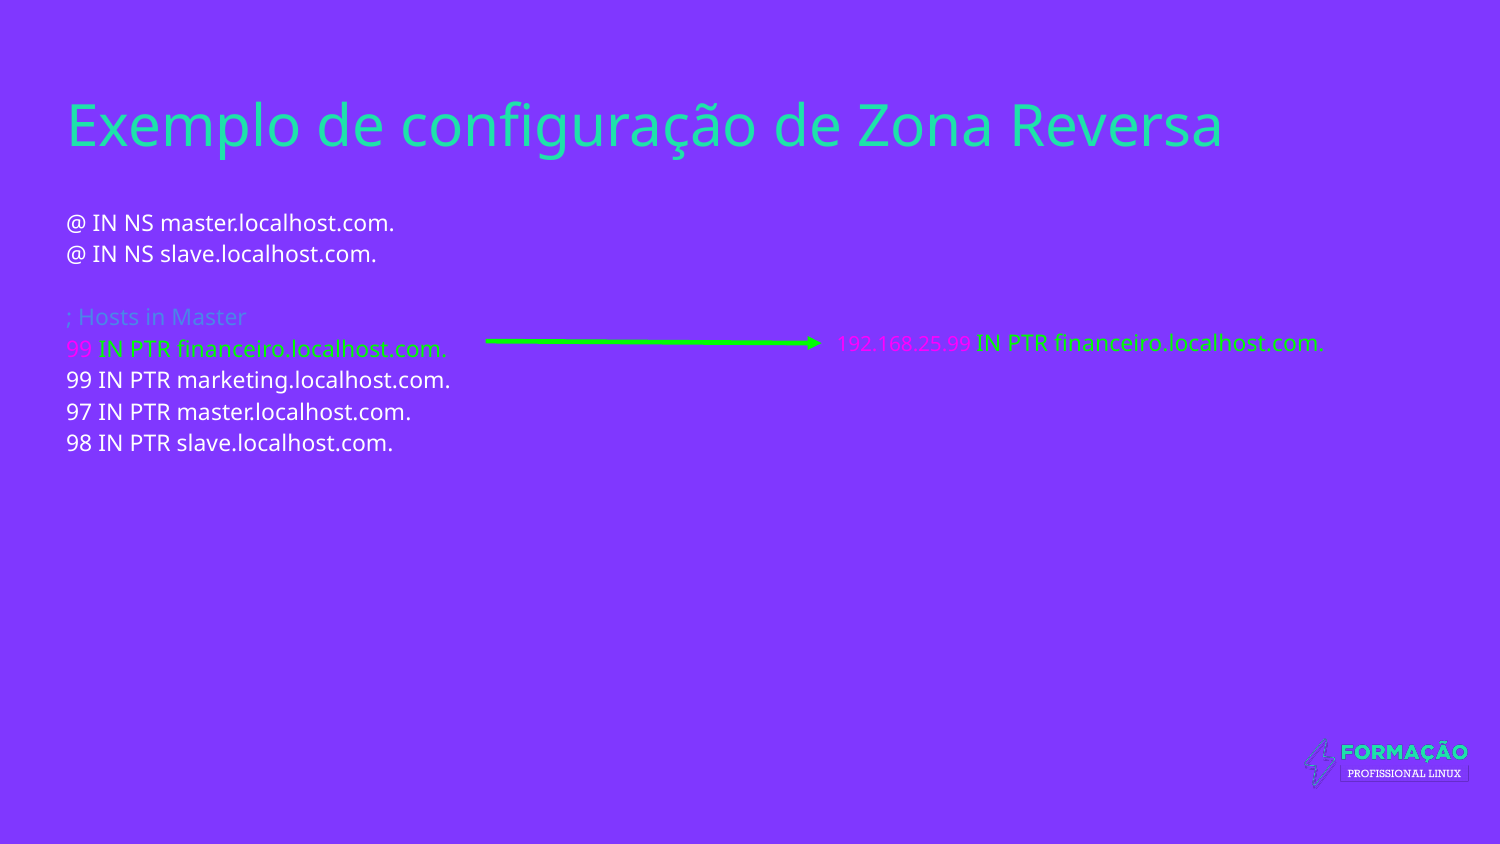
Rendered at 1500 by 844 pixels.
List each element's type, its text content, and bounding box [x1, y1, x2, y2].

title Exemplo de configuração de Zona Reversa [51, 72, 1449, 167]
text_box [485, 340, 822, 344]
picture [1273, 683, 1500, 844]
list @ IN NS master.localhost.com. @ IN NS slave.localhost.com. ; Hosts in Master 99 IN PTR financeiro.localhost.com. 99 IN PTR marketing.localhost.com. 97 IN PTR master.localhost.com. 98 IN PTR slave.localhost.com. [51, 189, 1449, 750]
text_box 192.168.25.99 IN PTR financeiro.localhost.com. [821, 313, 1449, 373]
